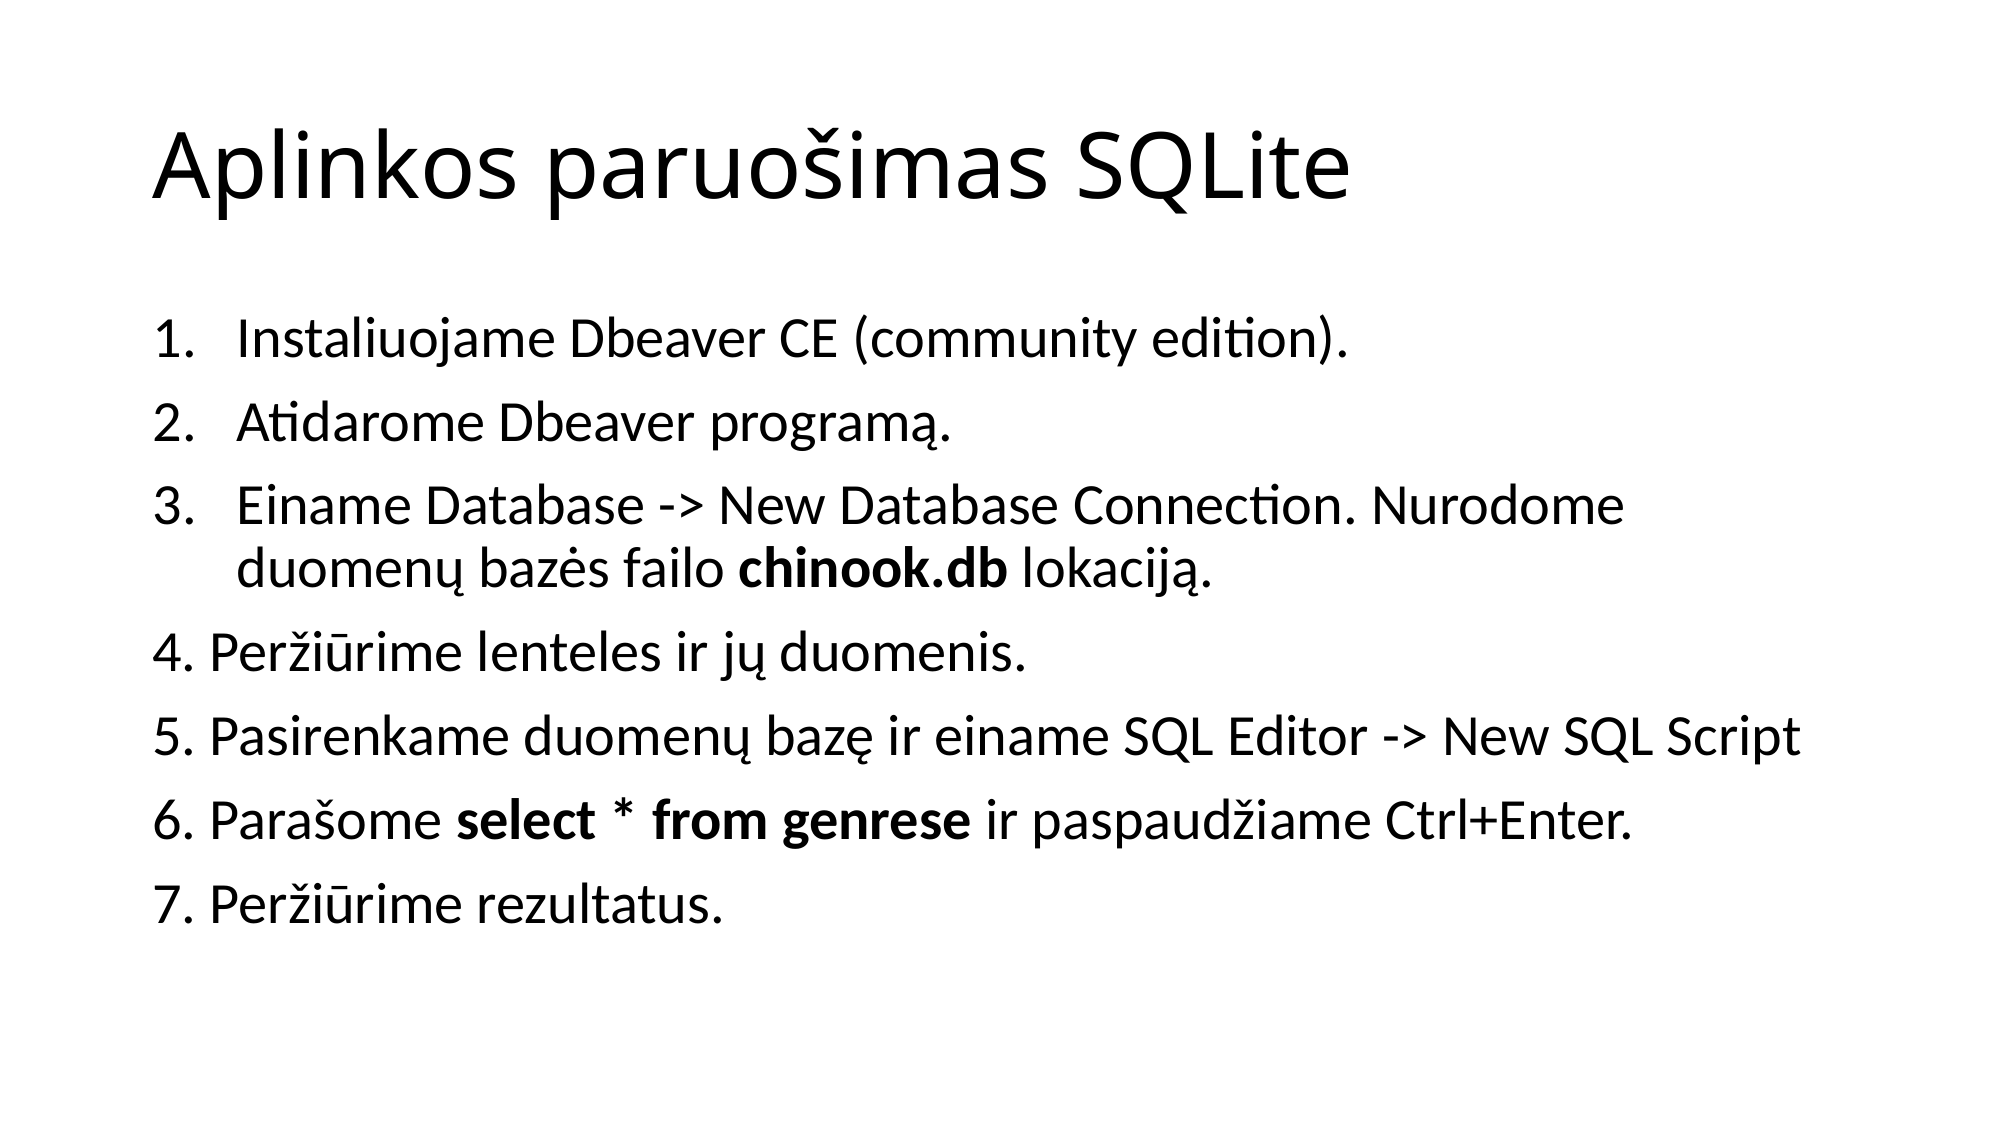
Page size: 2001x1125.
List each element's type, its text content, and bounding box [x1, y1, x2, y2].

title Aplinkos paruošimas SQLite [137, 59, 1863, 278]
list Instaliuojame Dbeaver CE (community edition). Atidarome Dbeaver programą. Einame Database -> New Database Connection. Nurodome duomenų bazės failo chinook.db lokaciją. 4. Peržiūrime lenteles ir jų duomenis. 5. Pasirenkame duomenų bazę ir einame SQL Editor -> New SQL Script 6. Parašome select * from genrese ir paspaudžiame Ctrl+Enter. 7. Peržiūrime rezultatus. [137, 299, 1863, 1014]
